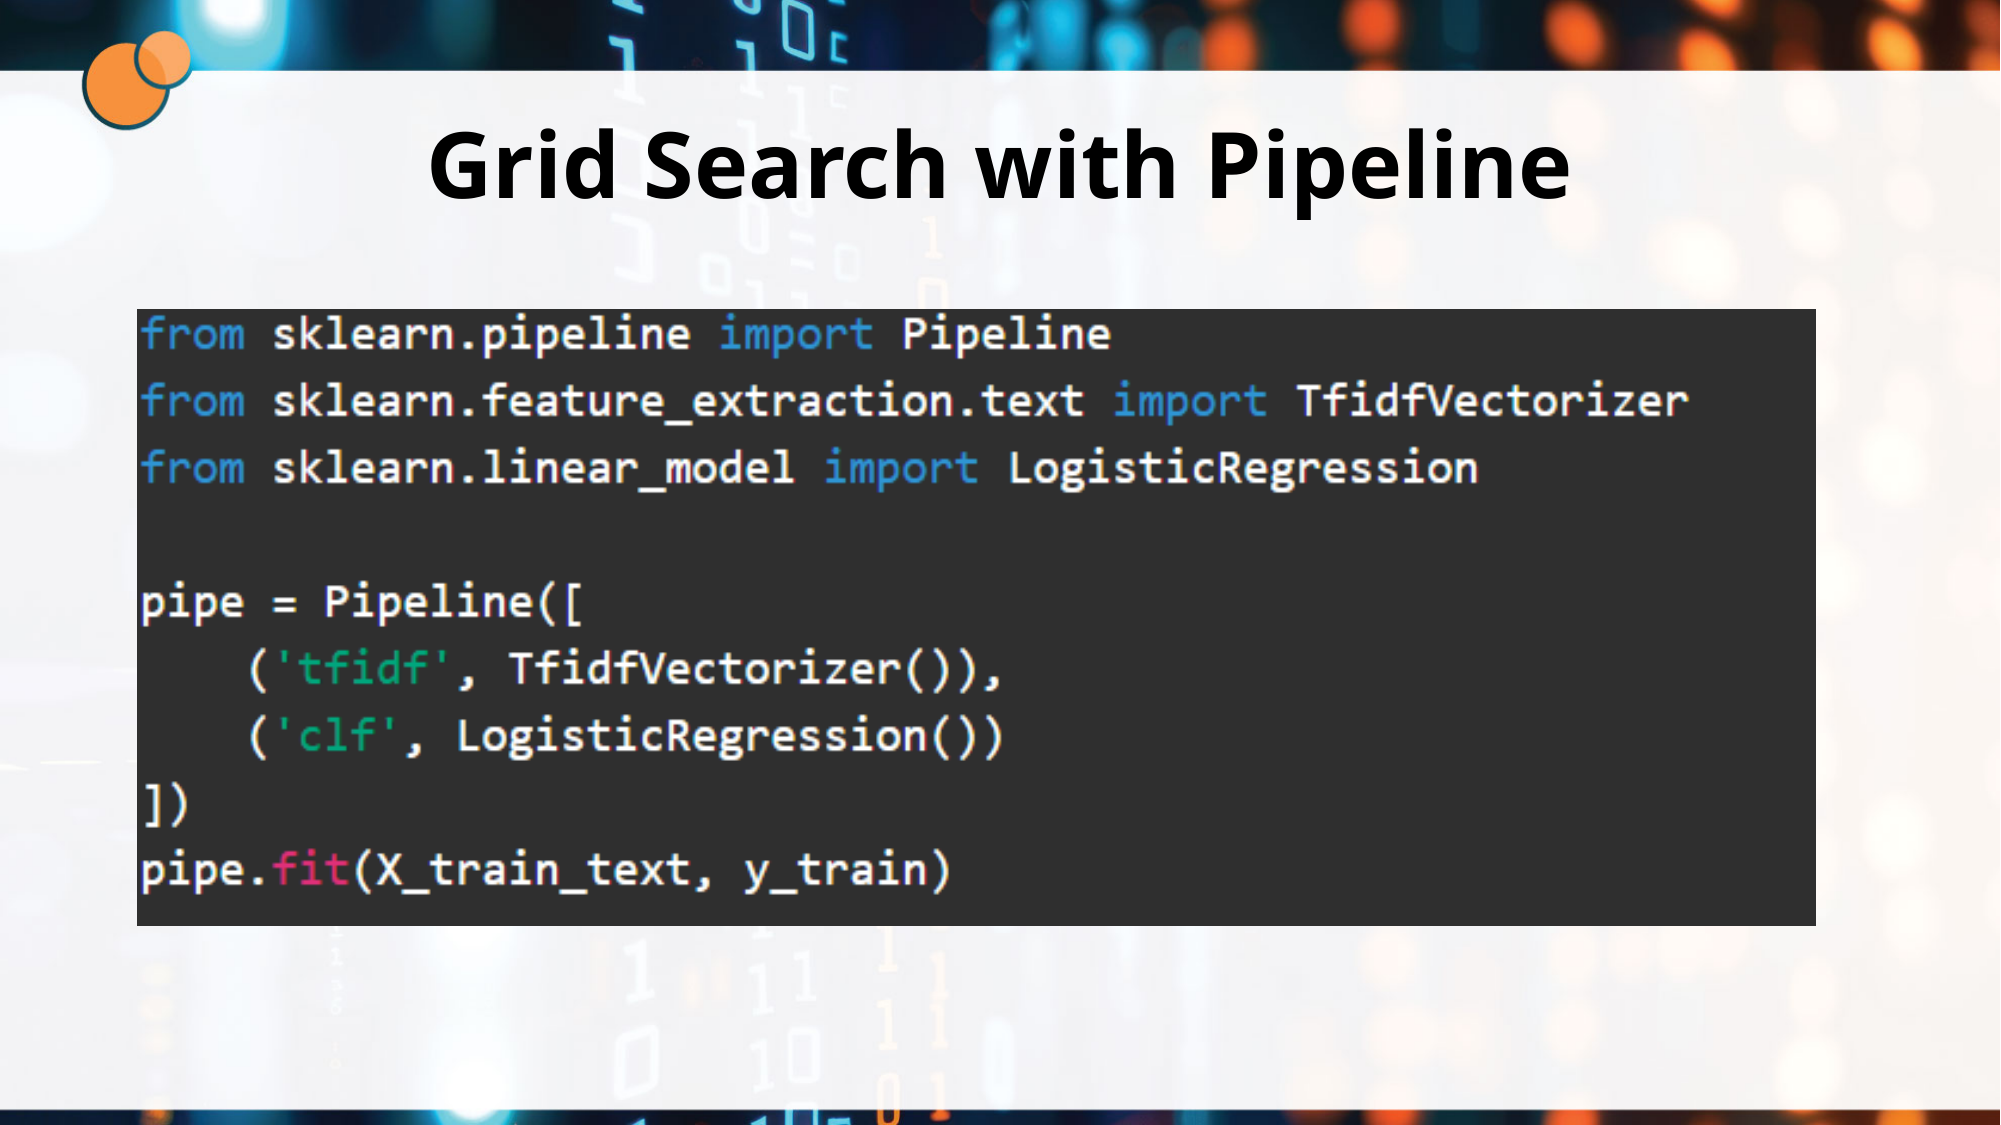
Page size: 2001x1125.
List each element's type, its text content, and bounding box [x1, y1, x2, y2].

title Grid Search with Pipeline [137, 59, 1863, 278]
picture [0, 0, 2000, 1125]
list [136, 309, 1816, 926]
